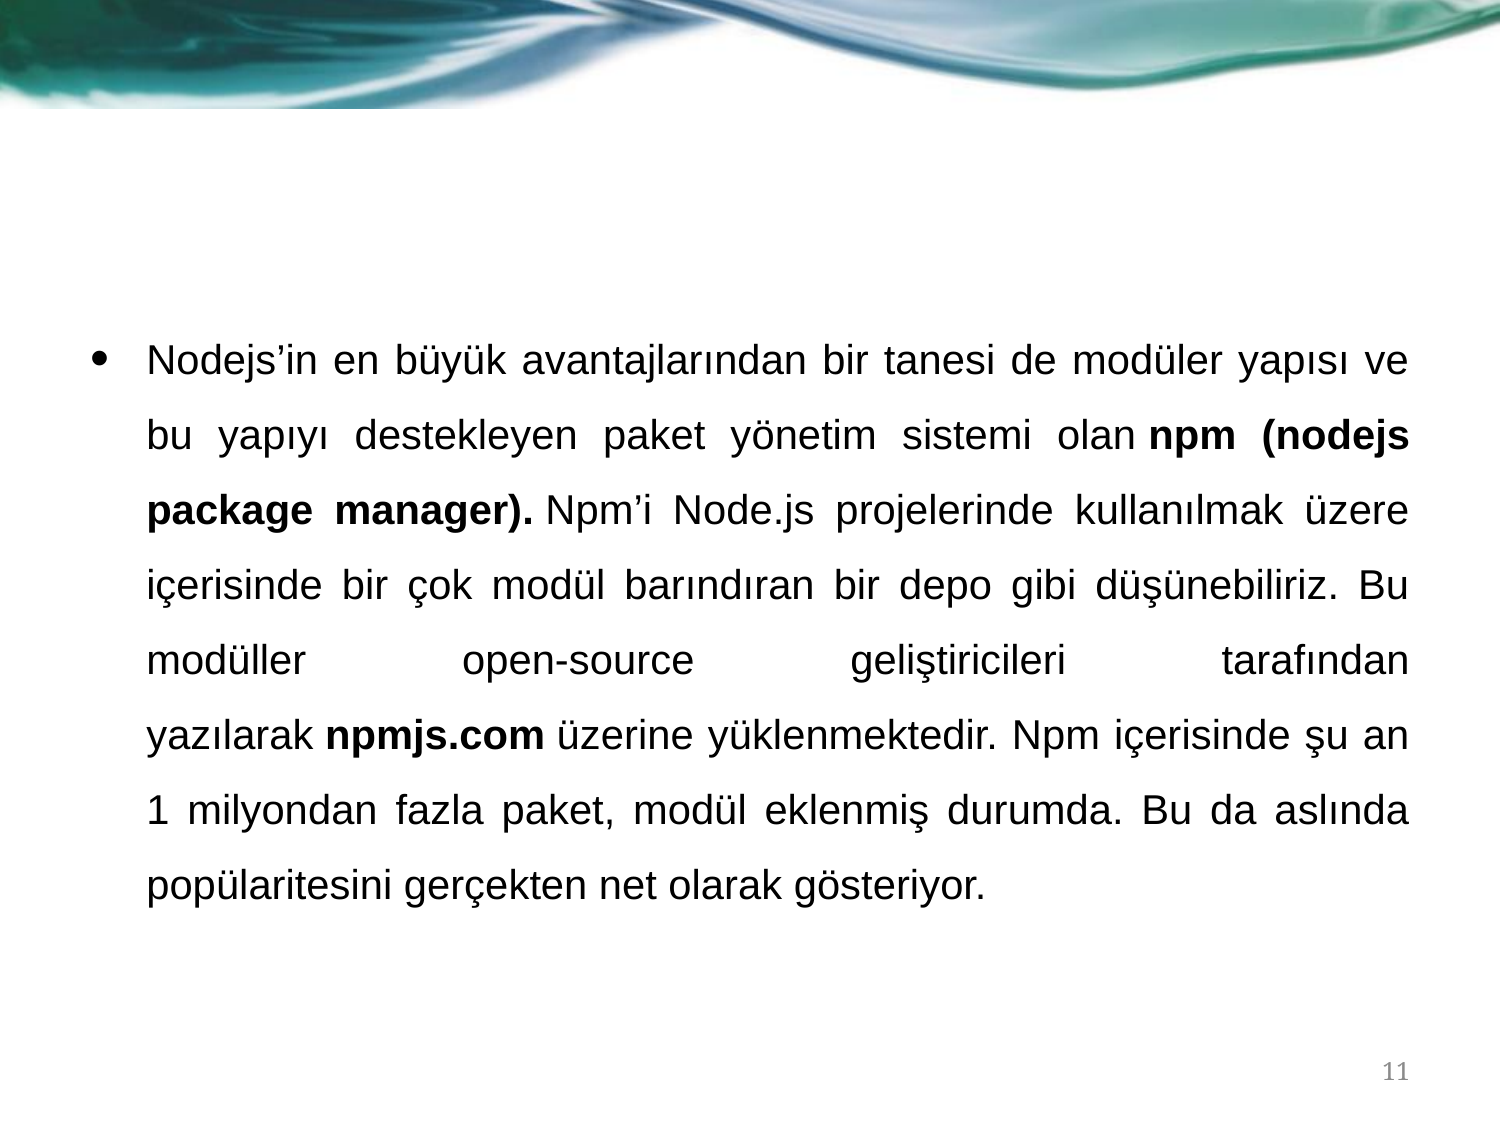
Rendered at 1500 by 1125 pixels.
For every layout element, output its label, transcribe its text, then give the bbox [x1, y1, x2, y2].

picture [0, 0, 1500, 109]
list Nodejs’in en büyük avantajlarından bir tanesi de modüler yapısı ve bu yapıyı destekleyen paket yönetim sistemi olan npm (nodejs package manager). Npm’i Node.js projelerinde kullanılmak üzere içerisinde bir çok modül barındıran bir depo gibi düşünebiliriz. Bu modüller open-source geliştiricileri tarafından yazılarak npmjs.com üzerine yüklenmektedir. Npm içerisinde şu an 1 milyondan fazla paket, modül eklenmiş durumda. Bu da aslında popülaritesini gerçekten net olarak gösteriyor. [75, 299, 1425, 1005]
slide_number 11 [1074, 1042, 1425, 1103]
